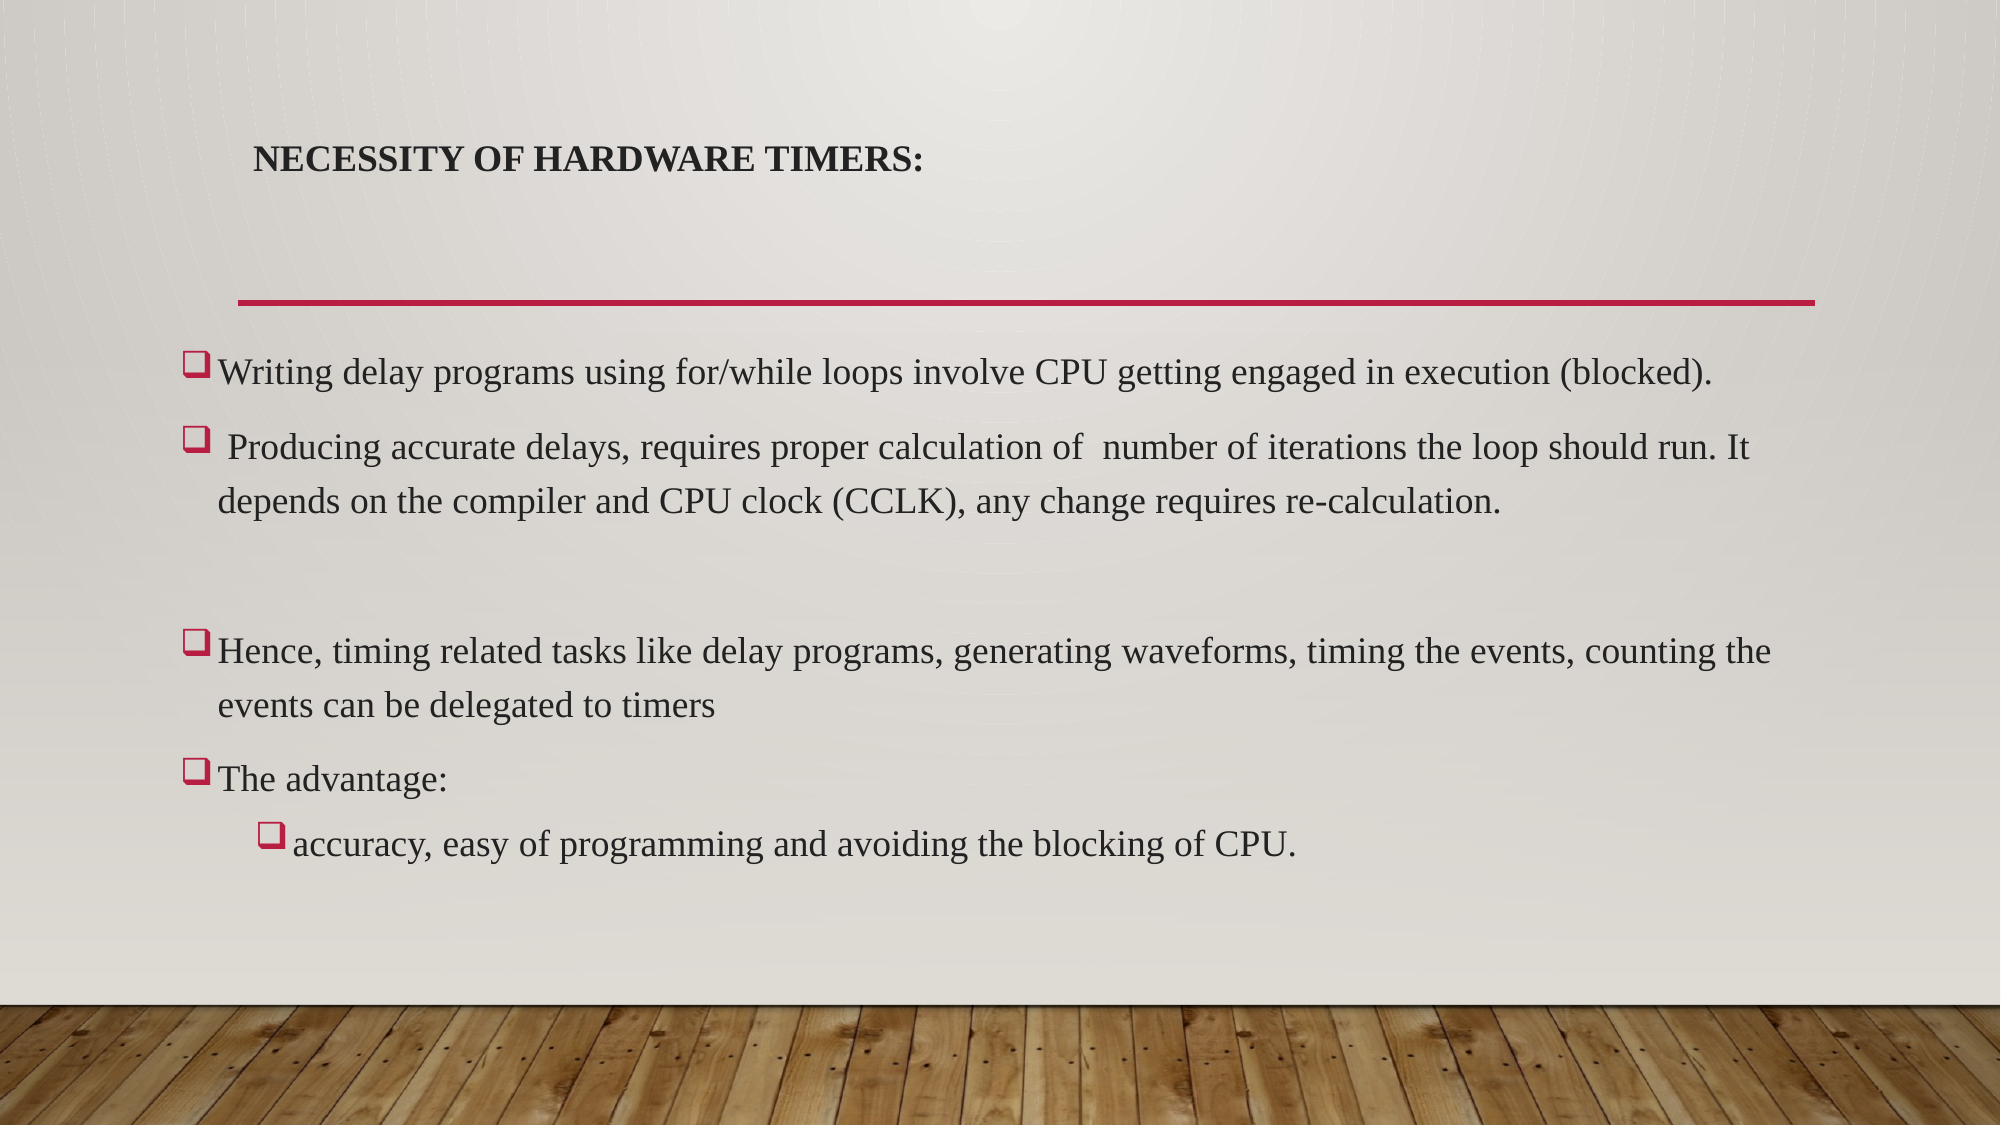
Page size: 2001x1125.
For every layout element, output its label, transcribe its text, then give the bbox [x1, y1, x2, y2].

title Necessity of Hardware Timers: [238, 131, 1814, 305]
list Writing delay programs using for/while loops involve CPU getting engaged in execution (blocked). Producing accurate delays, requires proper calculation of number of iterations the loop should run. It depends on the compiler and CPU clock (CCLK), any change requires re-calculation. Hence, timing related tasks like delay programs, generating waveforms, timing the events, counting the events can be delegated to timers The advantage: accuracy, easy of programming and avoiding the blocking of CPU. [165, 330, 1814, 897]
picture [0, 1005, 2000, 1125]
